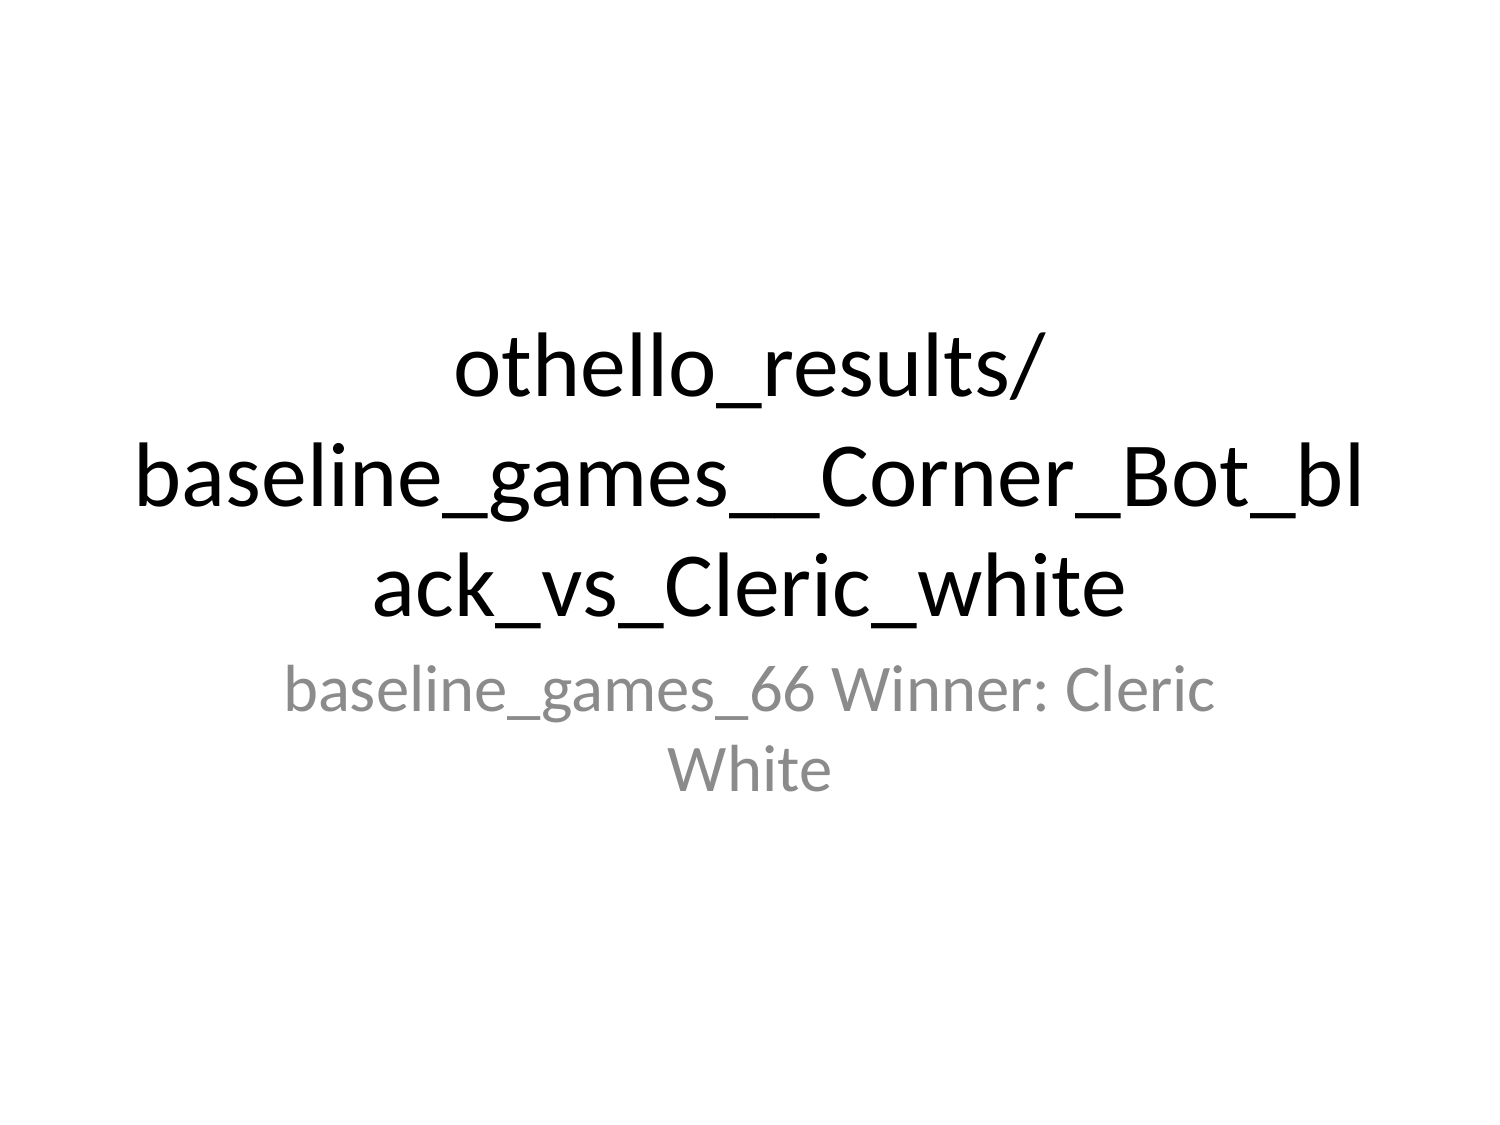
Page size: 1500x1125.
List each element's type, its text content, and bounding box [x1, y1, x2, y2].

subtitle baseline_games_66 Winner: Cleric White [225, 637, 1275, 925]
title othello_results/baseline_games__Corner_Bot_black_vs_Cleric_white [112, 349, 1388, 591]
